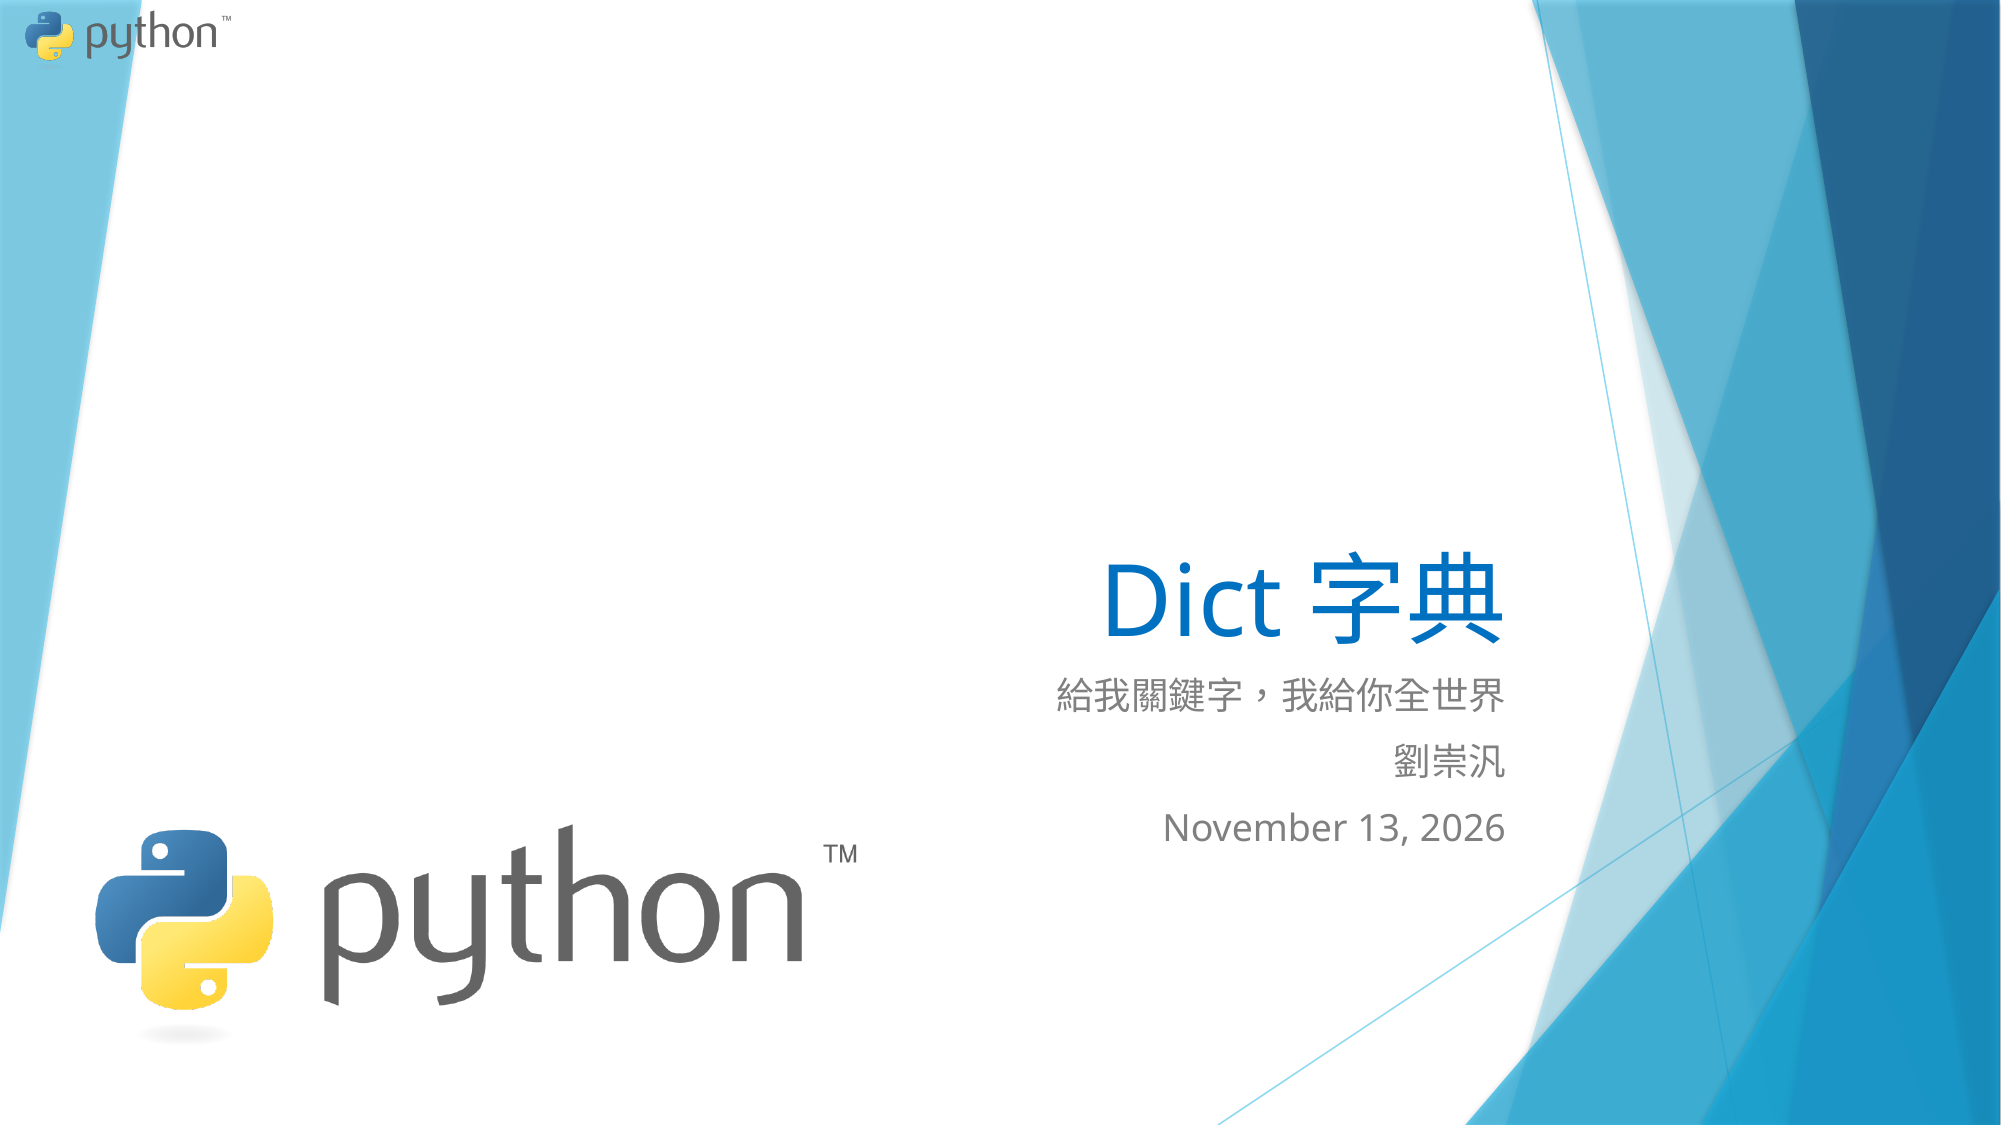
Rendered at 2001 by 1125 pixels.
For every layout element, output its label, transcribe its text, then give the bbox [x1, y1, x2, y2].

title Dict字典 [247, 394, 1522, 664]
subtitle 給我關鍵字，我給你全世界 劉崇汎 110年6月25日星期五 [247, 664, 1522, 894]
picture [23, 9, 233, 71]
picture [86, 818, 866, 1051]
